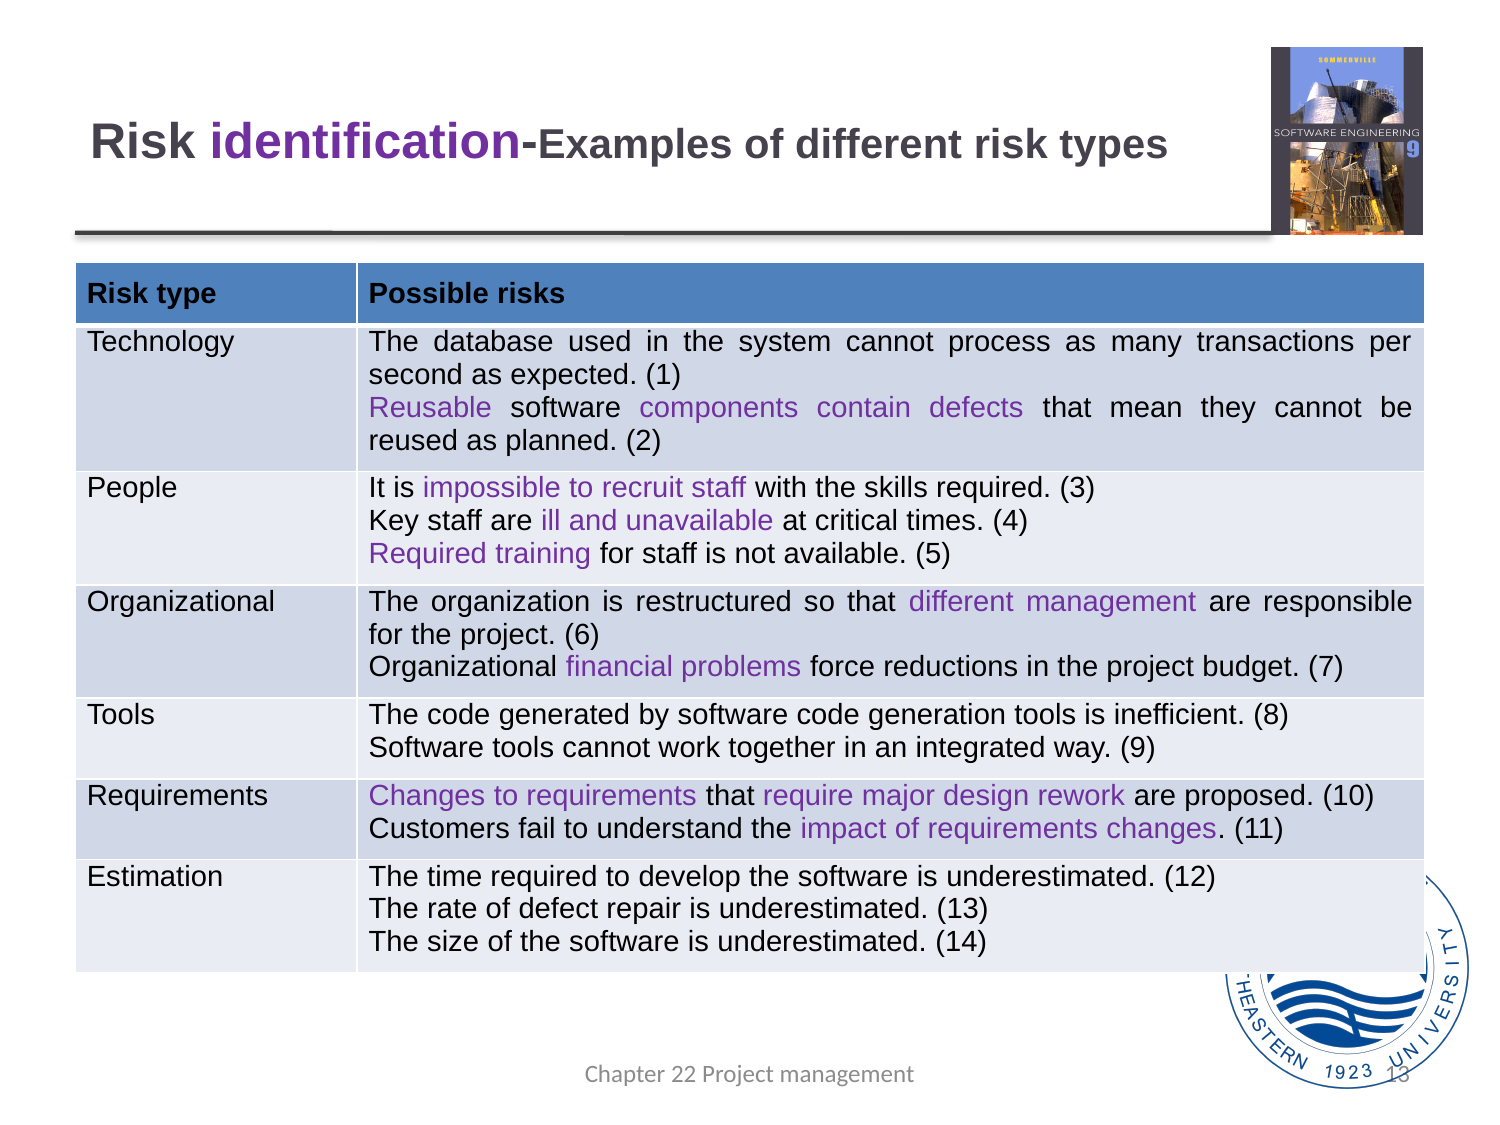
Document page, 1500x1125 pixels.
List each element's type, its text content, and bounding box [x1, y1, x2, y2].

title Risk identification-Examples of different risk types [74, 44, 1272, 233]
picture [1272, 47, 1423, 235]
table_cell Changes to requirements that require major design rework are proposed. (10) Customers fail to understand the impact of requirements changes. (11) [358, 780, 1424, 859]
table_cell Organizational [76, 586, 356, 697]
table_cell The code generated by software code generation tools is inefficient. (8) Software tools cannot work together in an integrated way. (9) [358, 699, 1424, 778]
table_cell People [76, 472, 356, 584]
picture [1225, 846, 1469, 1089]
table_cell The organization is restructured so that different management are responsible for the project. (6) Organizational financial problems force reductions in the project budget. (7) [358, 586, 1424, 697]
table_header Risk type [76, 263, 356, 323]
footer Chapter 22 Project management [512, 1042, 988, 1103]
table_cell It is impossible to recruit staff with the skills required. (3) Key staff are ill and unavailable at critical times. (4) Required training for staff is not available. (5) [358, 472, 1424, 584]
slide_number 13 [1074, 1042, 1425, 1103]
table_cell The database used in the system cannot process as many transactions per second as expected. (1) Reusable software components contain defects that mean they cannot be reused as planned. (2) [358, 328, 1424, 471]
table_cell The time required to develop the software is underestimated. (12) The rate of defect repair is underestimated. (13) The size of the software is underestimated. (14) [358, 860, 1424, 972]
table_cell Tools [76, 699, 356, 778]
table_header Possible risks [358, 263, 1424, 323]
table_cell Estimation [76, 860, 356, 972]
table_cell Requirements [76, 780, 356, 859]
table_cell Technology [76, 328, 356, 471]
